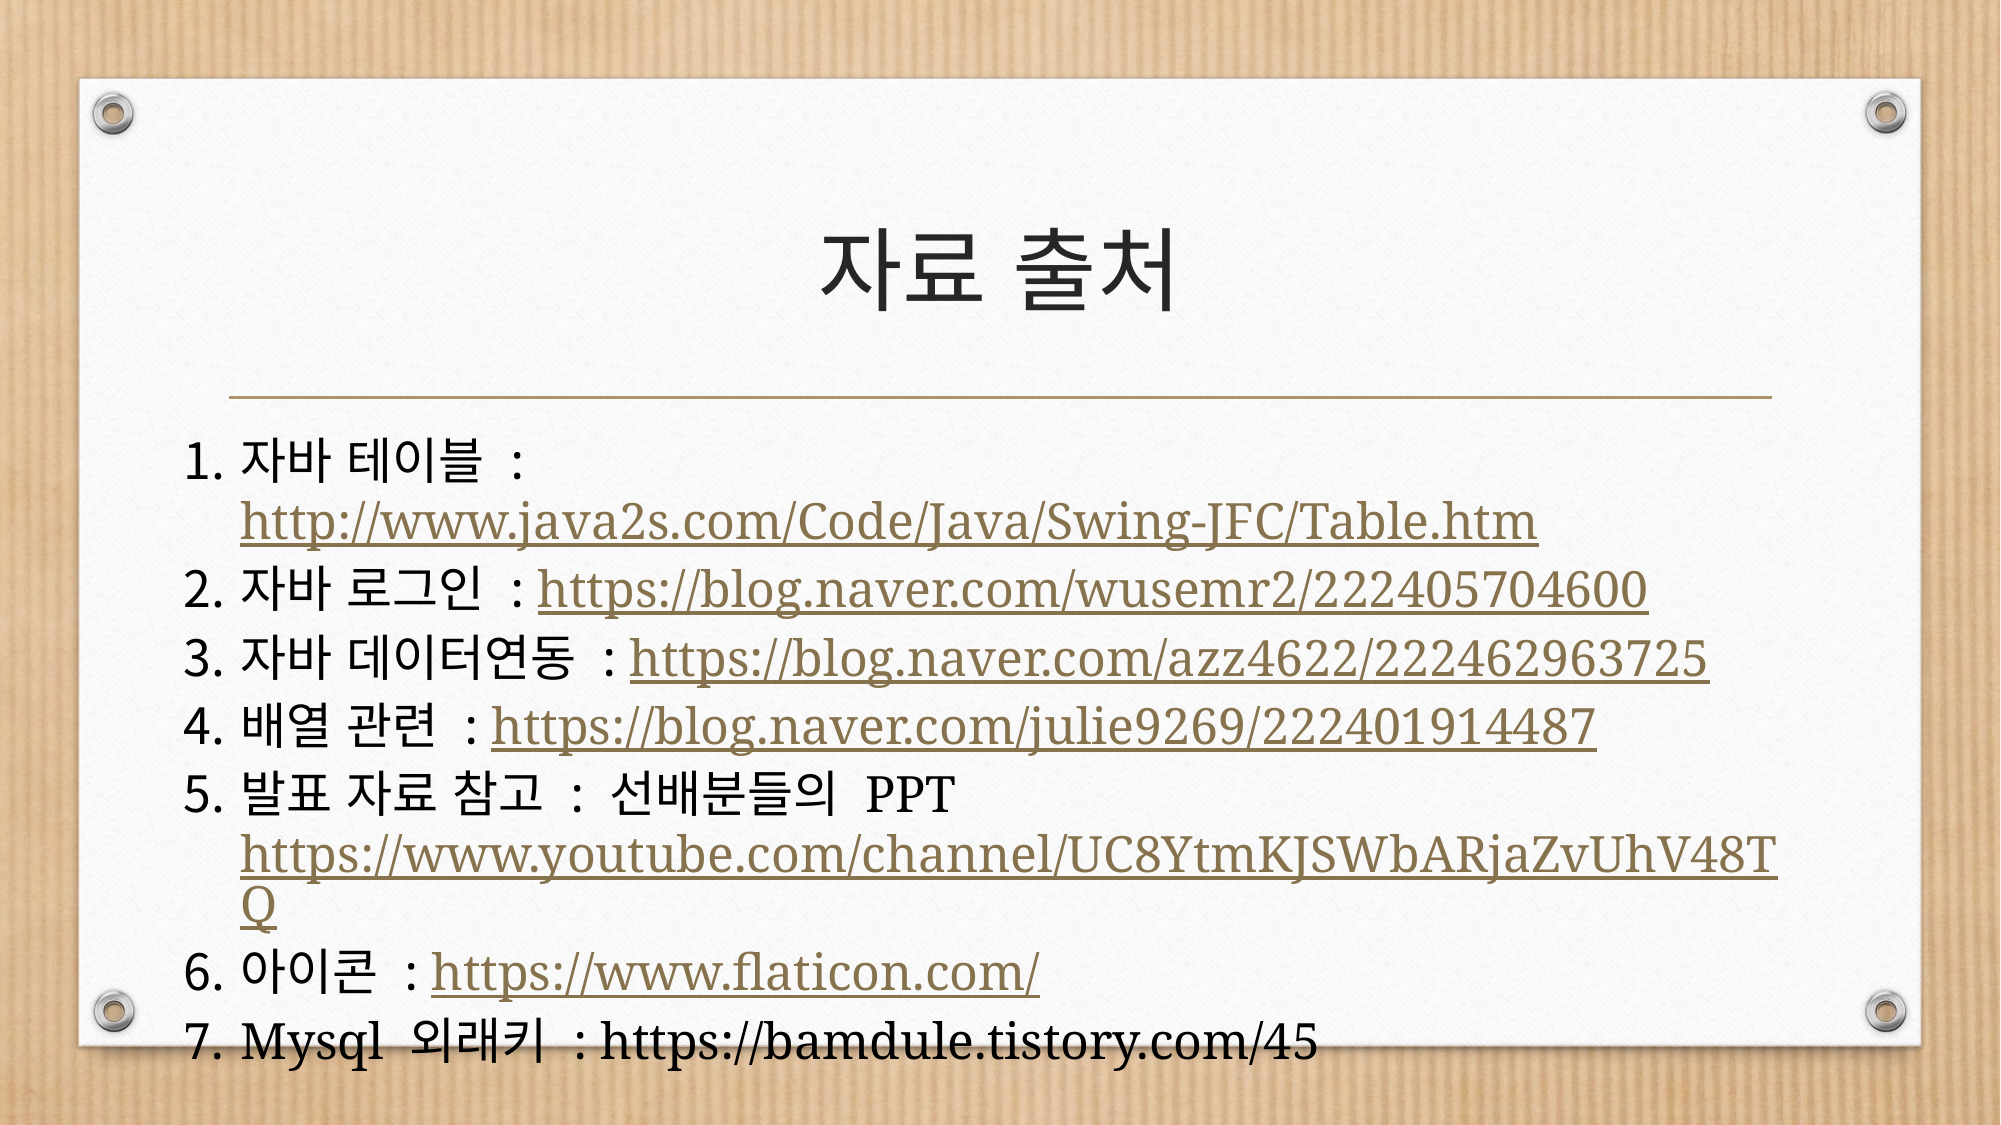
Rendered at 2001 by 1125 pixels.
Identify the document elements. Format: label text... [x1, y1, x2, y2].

title 자료 출처 [212, 161, 1788, 375]
picture [0, 0, 2001, 1125]
text_box 자바 테이블 : http://www.java2s.com/Code/Java/Swing-JFC/Table.htm 자바 로그인 : https://blog.naver.com/wusemr2/222405704600 자바 데이터연동 : https://blog.naver.com/azz4622/222462963725 배열 관련 : https://blog.naver.com/julie9269/222401914487 발표 자료 참고 : 선배분들의 PPT https://www.youtube.com/channel/UC8YtmKJSWbARjaZvUhV48TQ 아이콘 : https://www.flaticon.com/ Mysql 외래키 : https://bamdule.tistory.com/45 [169, 422, 1816, 1027]
